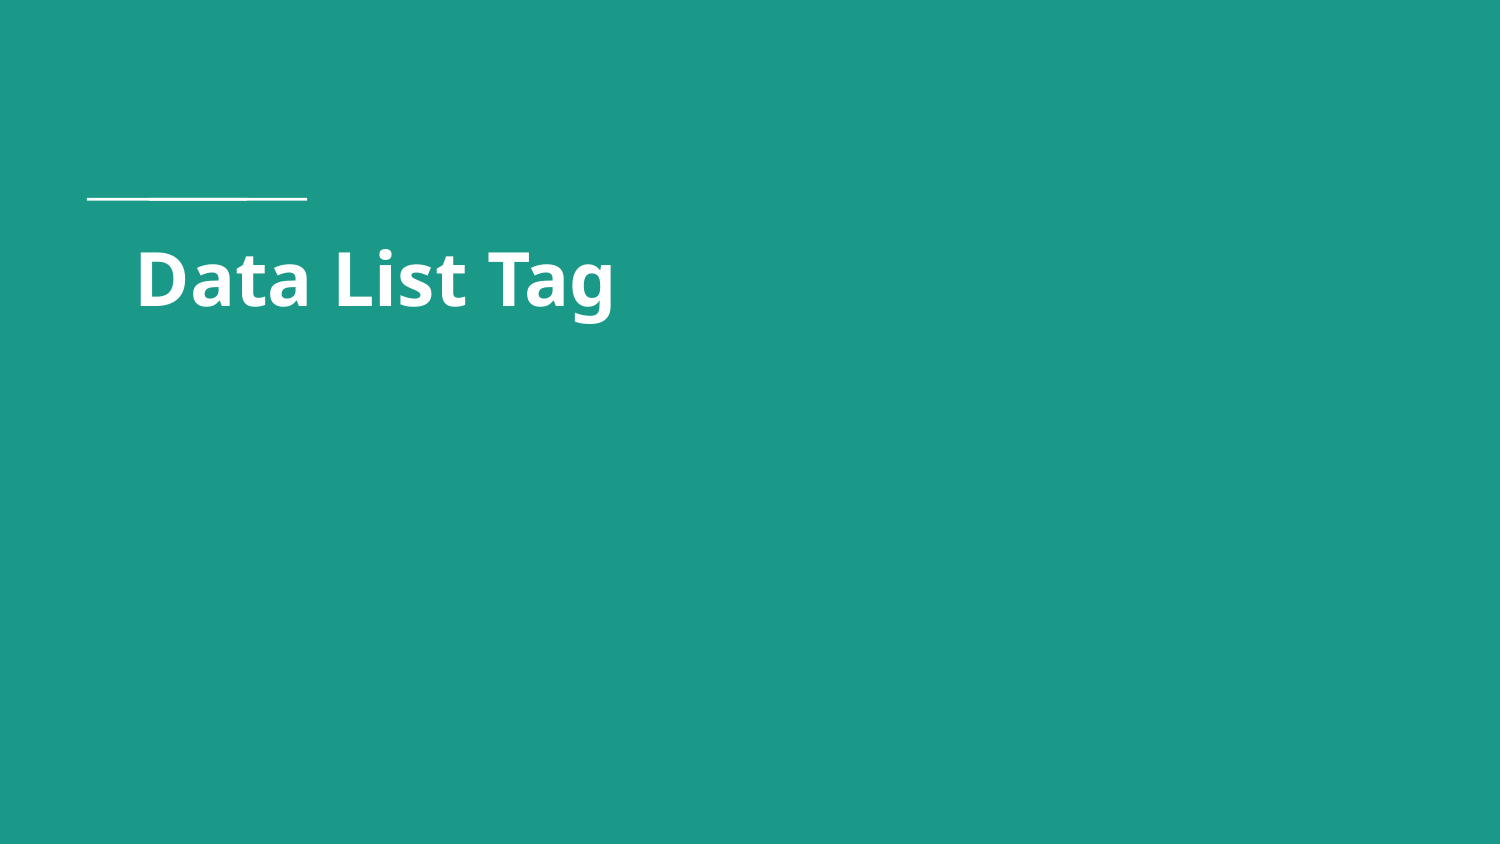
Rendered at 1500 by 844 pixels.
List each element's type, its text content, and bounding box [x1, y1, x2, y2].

title Data List Tag [119, 216, 1381, 466]
